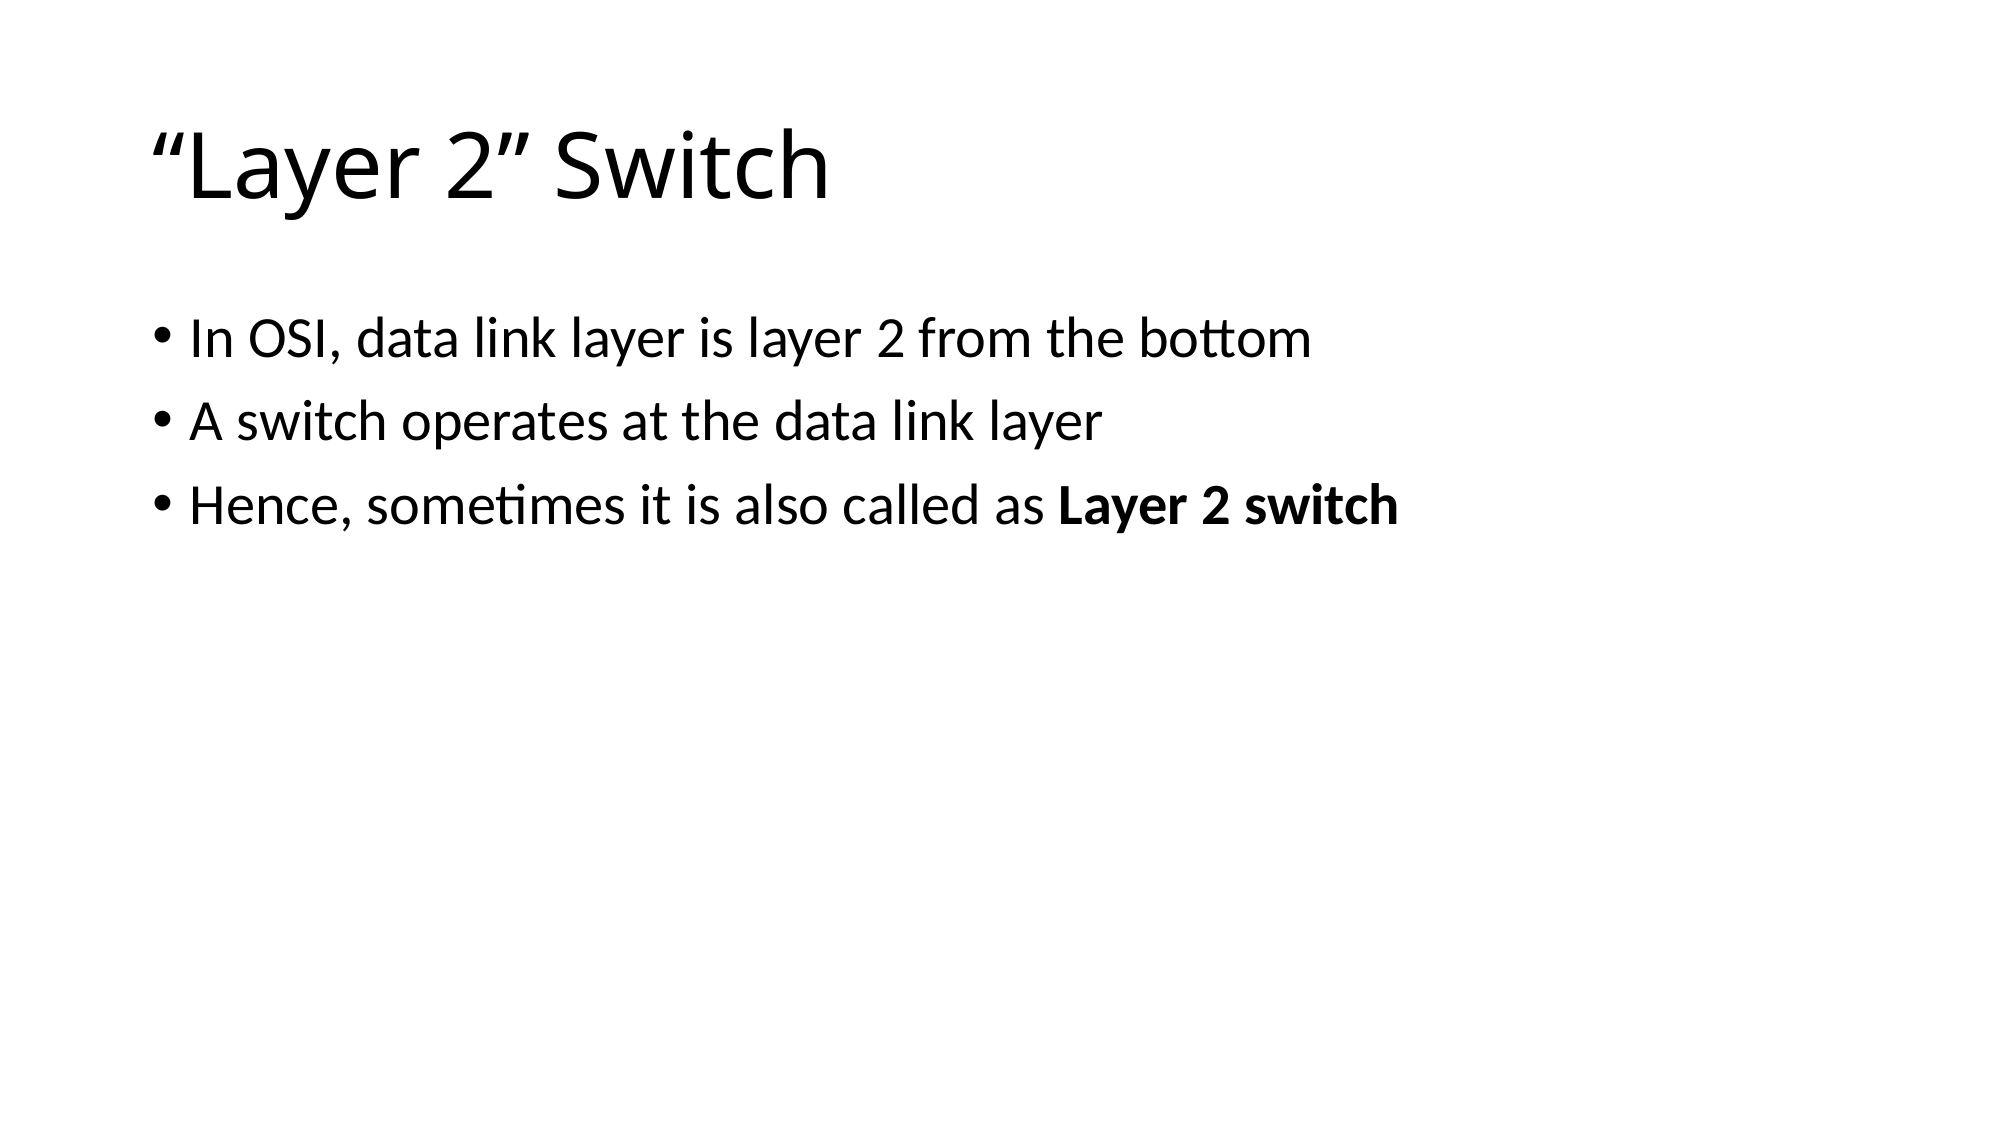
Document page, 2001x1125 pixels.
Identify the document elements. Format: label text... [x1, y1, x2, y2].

title “Layer 2” Switch [137, 59, 1863, 278]
list In OSI, data link layer is layer 2 from the bottom A switch operates at the data link layer Hence, sometimes it is also called as Layer 2 switch [137, 299, 1863, 1014]
